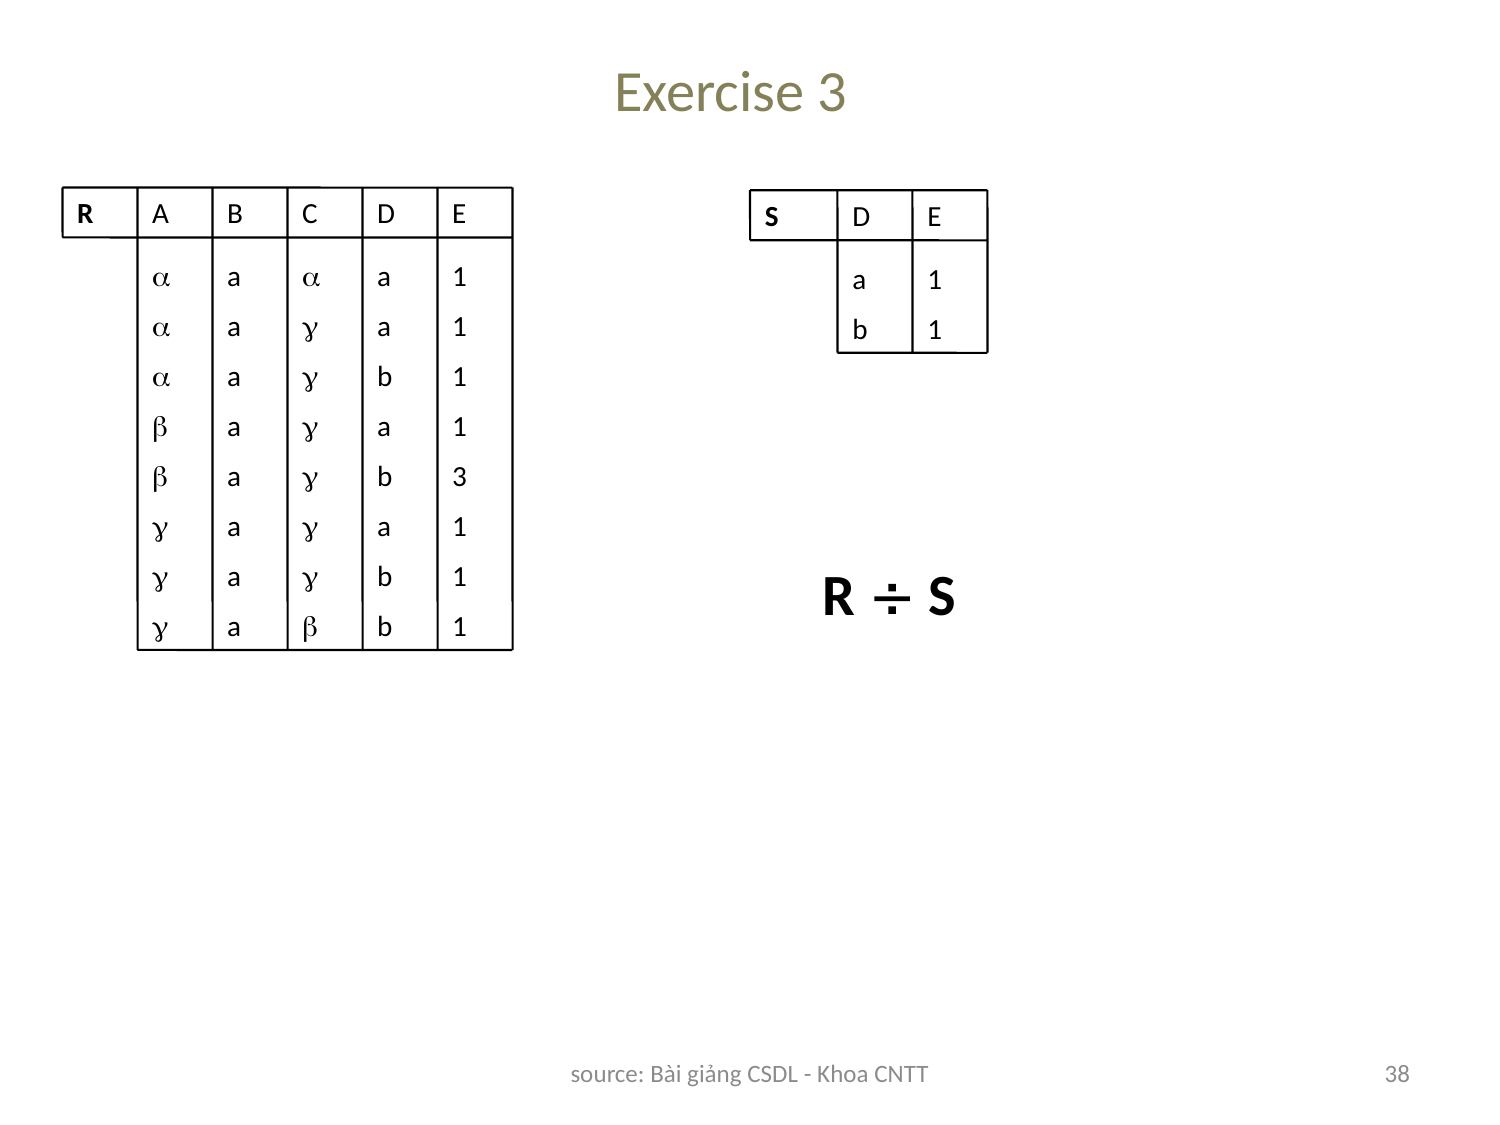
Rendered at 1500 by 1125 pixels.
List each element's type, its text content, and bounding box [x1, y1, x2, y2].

slide_number 38 [1074, 1042, 1425, 1103]
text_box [62, 187, 513, 651]
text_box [749, 189, 988, 353]
title Exercise 3 [31, 14, 1432, 162]
text_box R  S [808, 549, 1042, 635]
footer source: Bài giảng CSDL - Khoa CNTT [512, 1042, 988, 1103]
